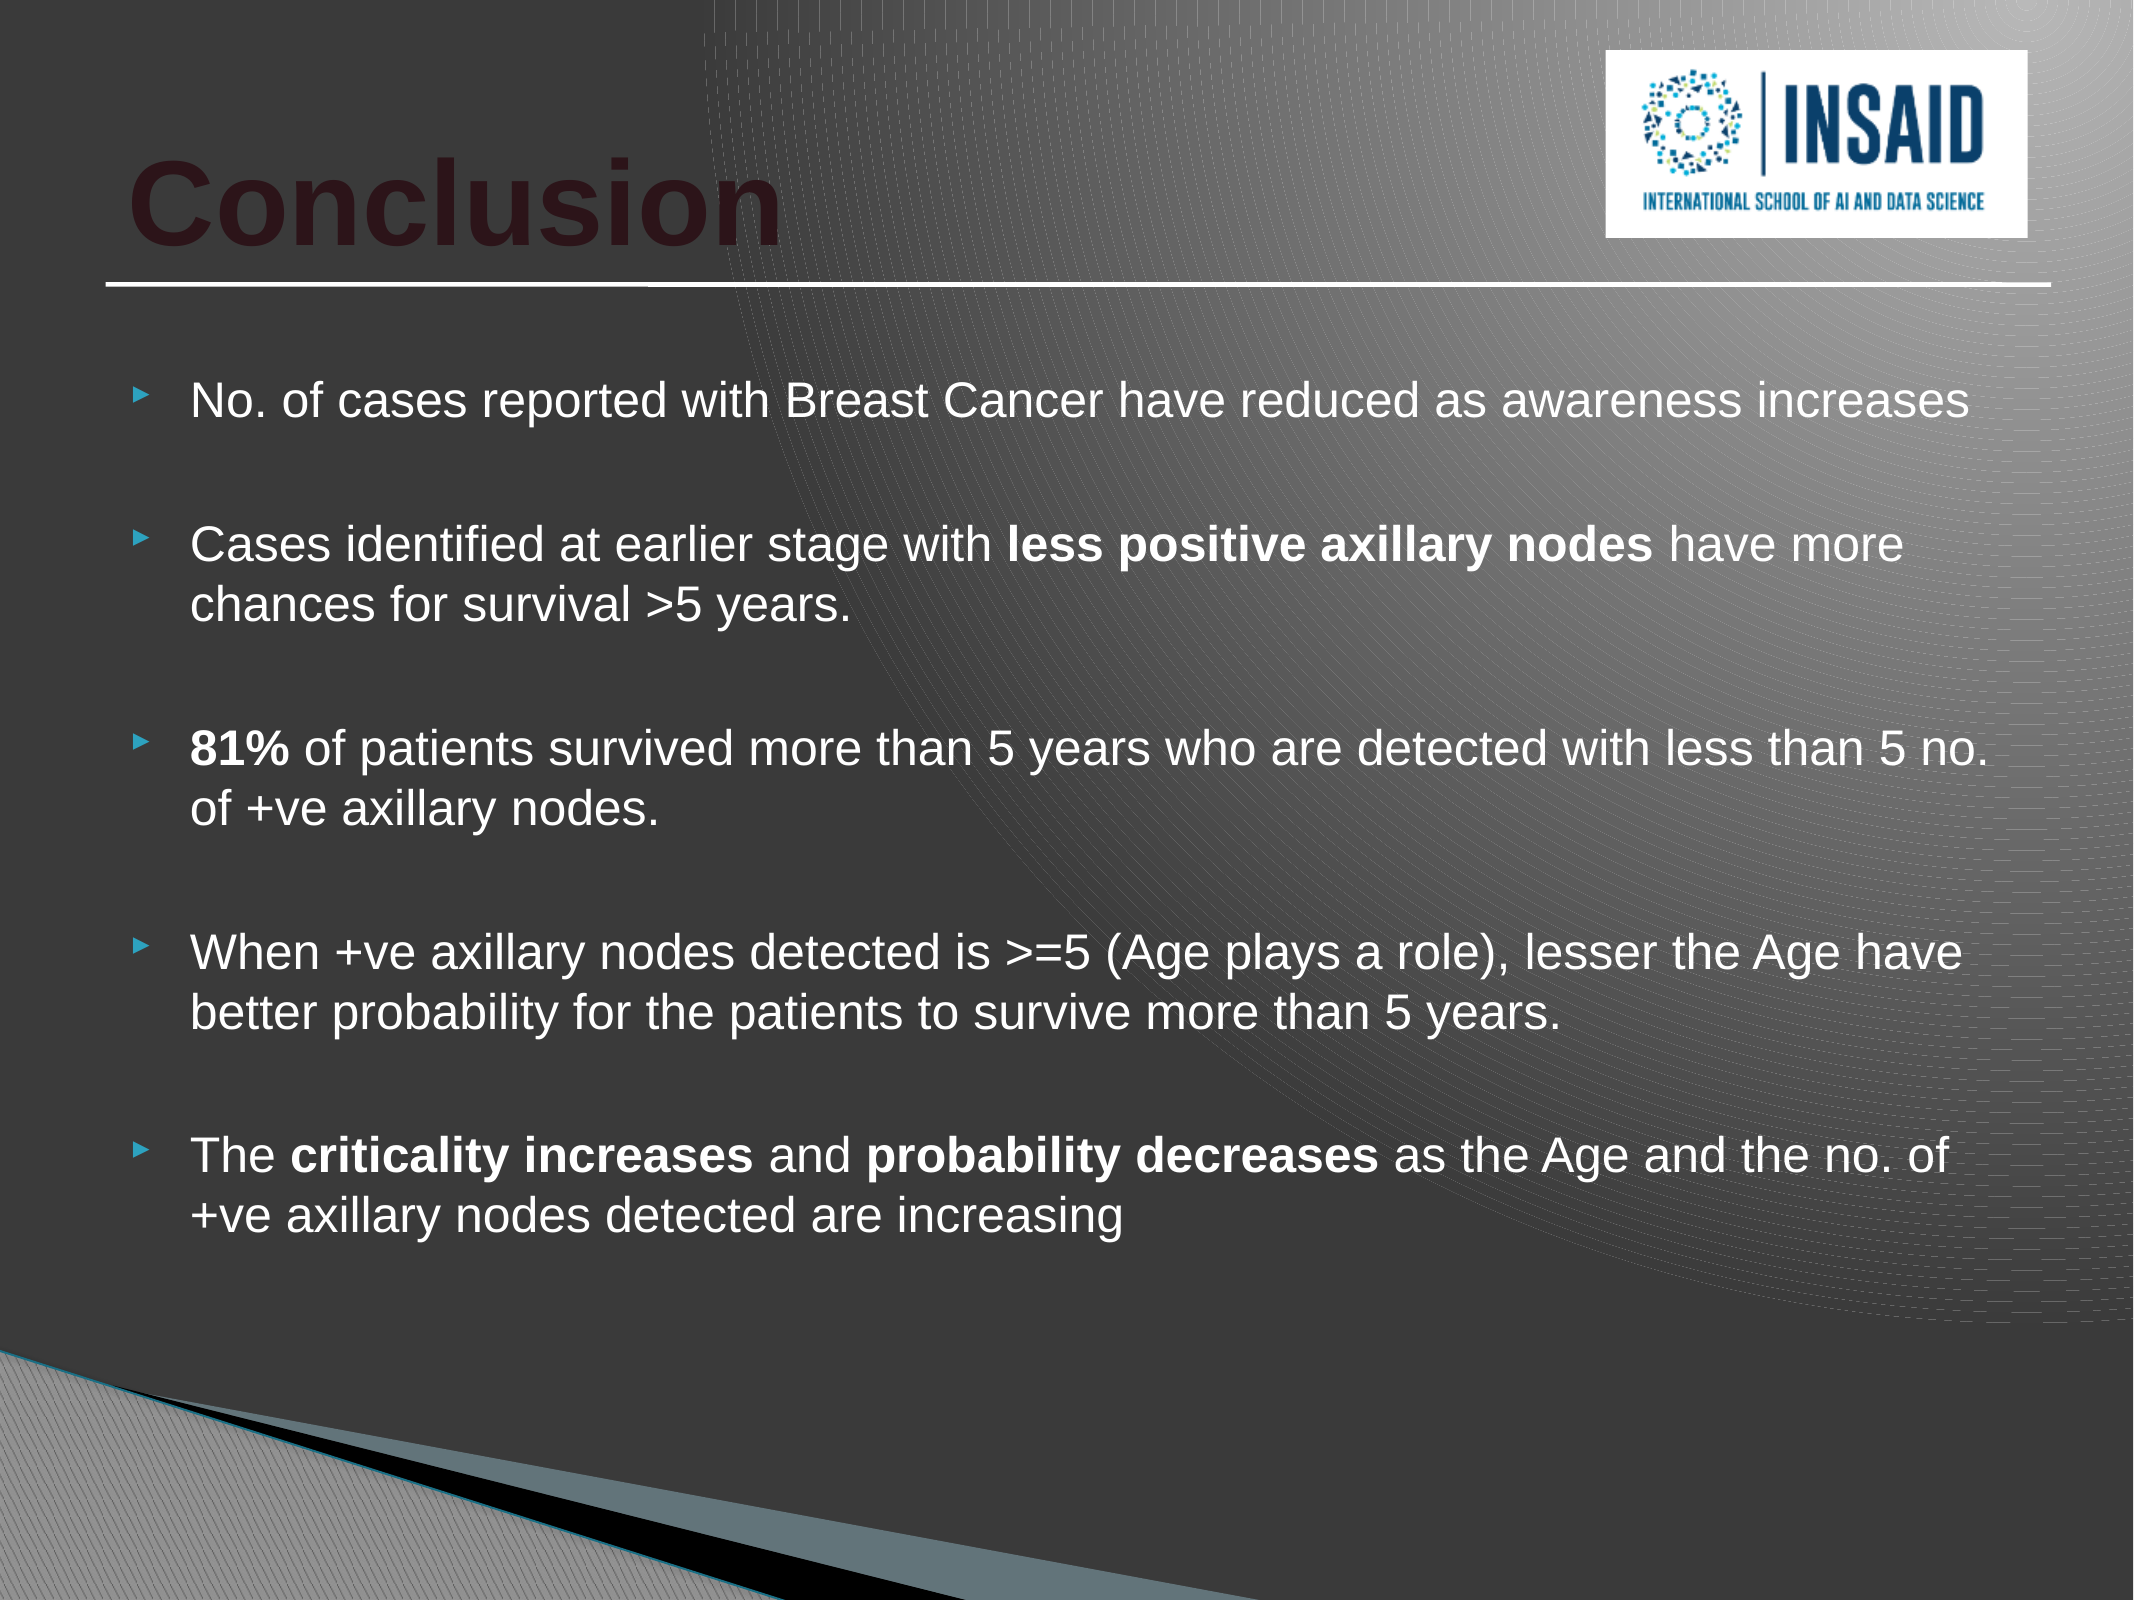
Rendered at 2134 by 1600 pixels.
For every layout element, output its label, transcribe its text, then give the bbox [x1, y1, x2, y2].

list No. of cases reported with Breast Cancer have reduced as awareness increases Cases identified at earlier stage with less positive axillary nodes have more chances for survival >5 years. 81% of patients survived more than 5 years who are detected with less than 5 no. of +ve axillary nodes. When +ve axillary nodes detected is >=5 (Age plays a role), lesser the Age have better probability for the patients to survive more than 5 years. The criticality increases and probability decreases as the Age and the no. of +ve axillary nodes detected are increasing [83, 357, 2050, 1358]
picture [1605, 50, 2028, 238]
title Conclusion [106, 64, 2027, 331]
